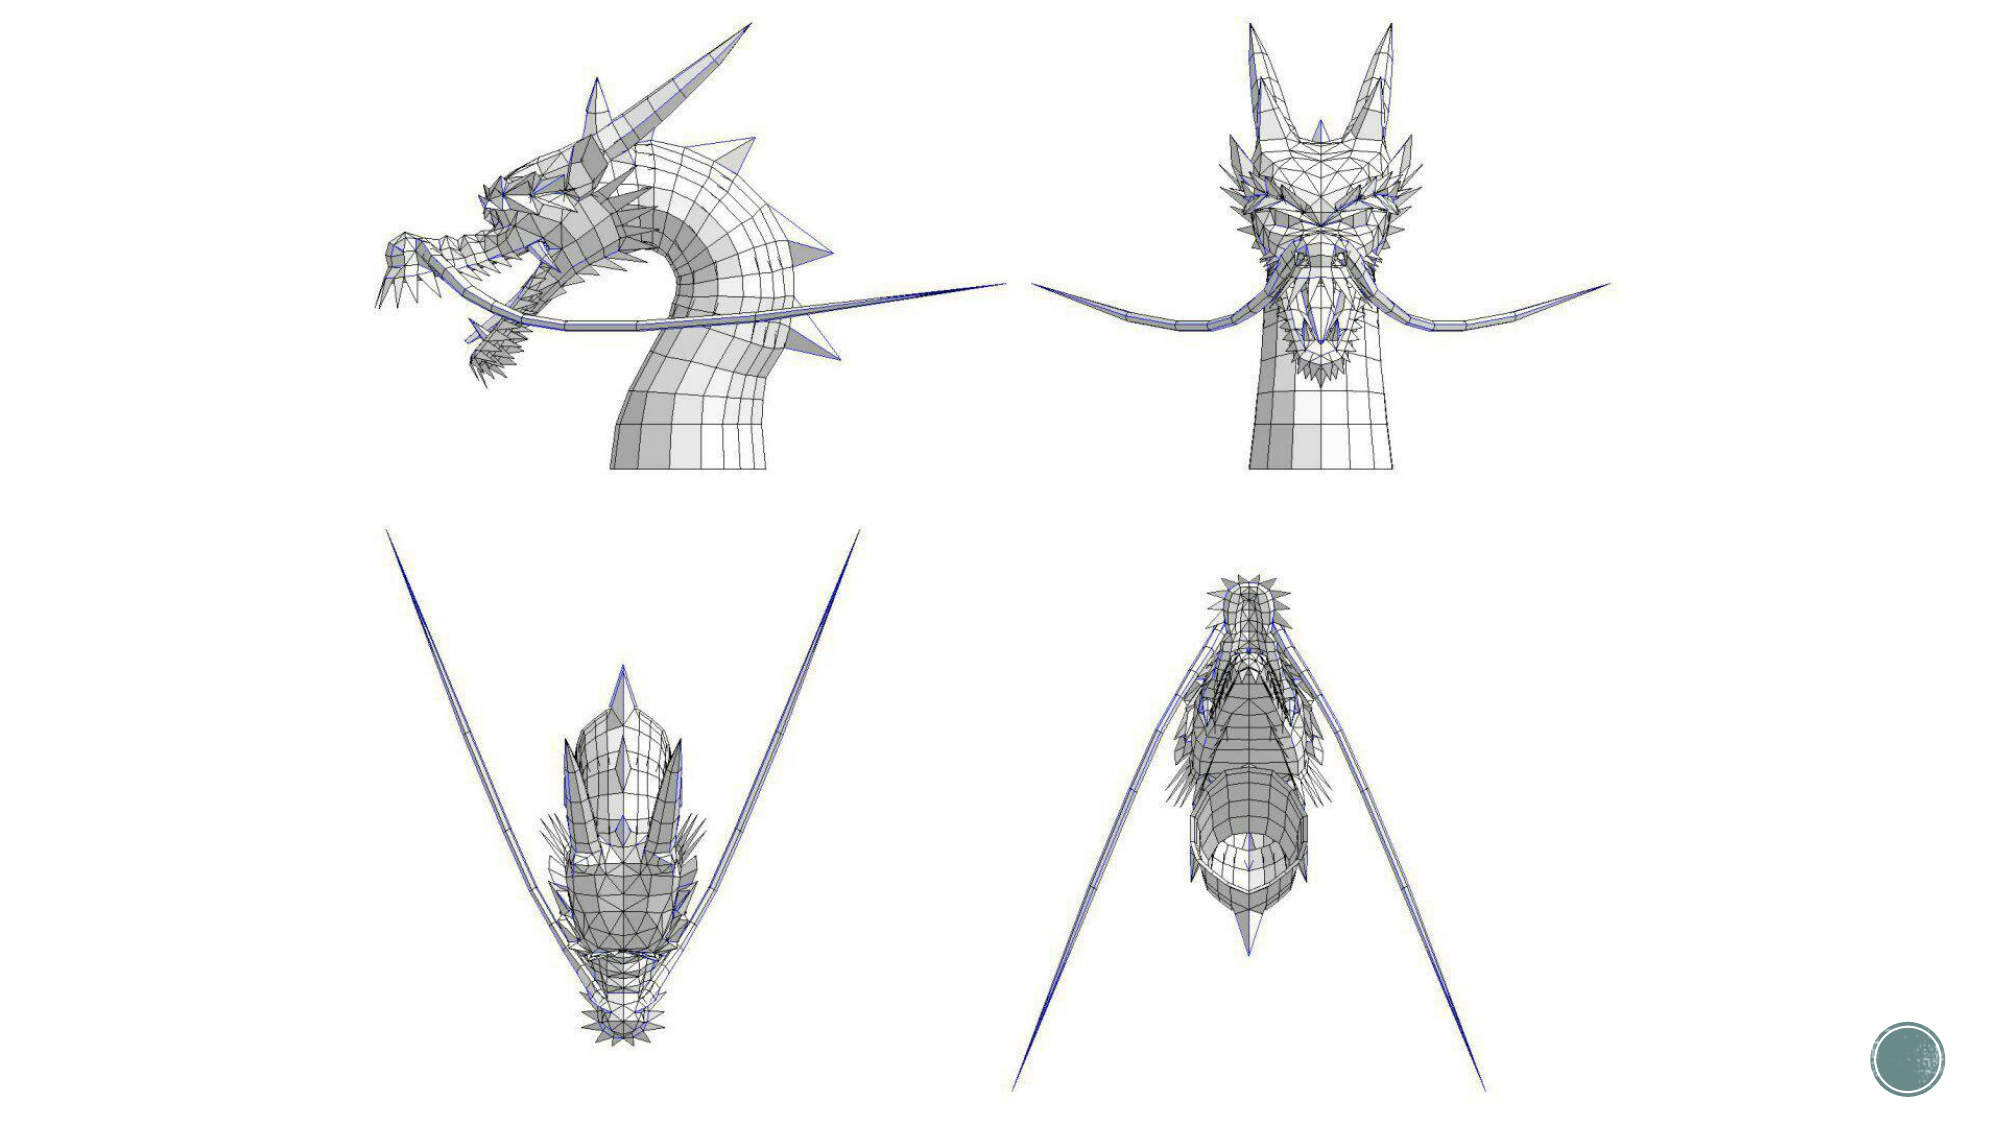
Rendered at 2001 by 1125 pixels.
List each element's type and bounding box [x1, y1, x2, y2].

picture [332, 0, 1668, 1125]
